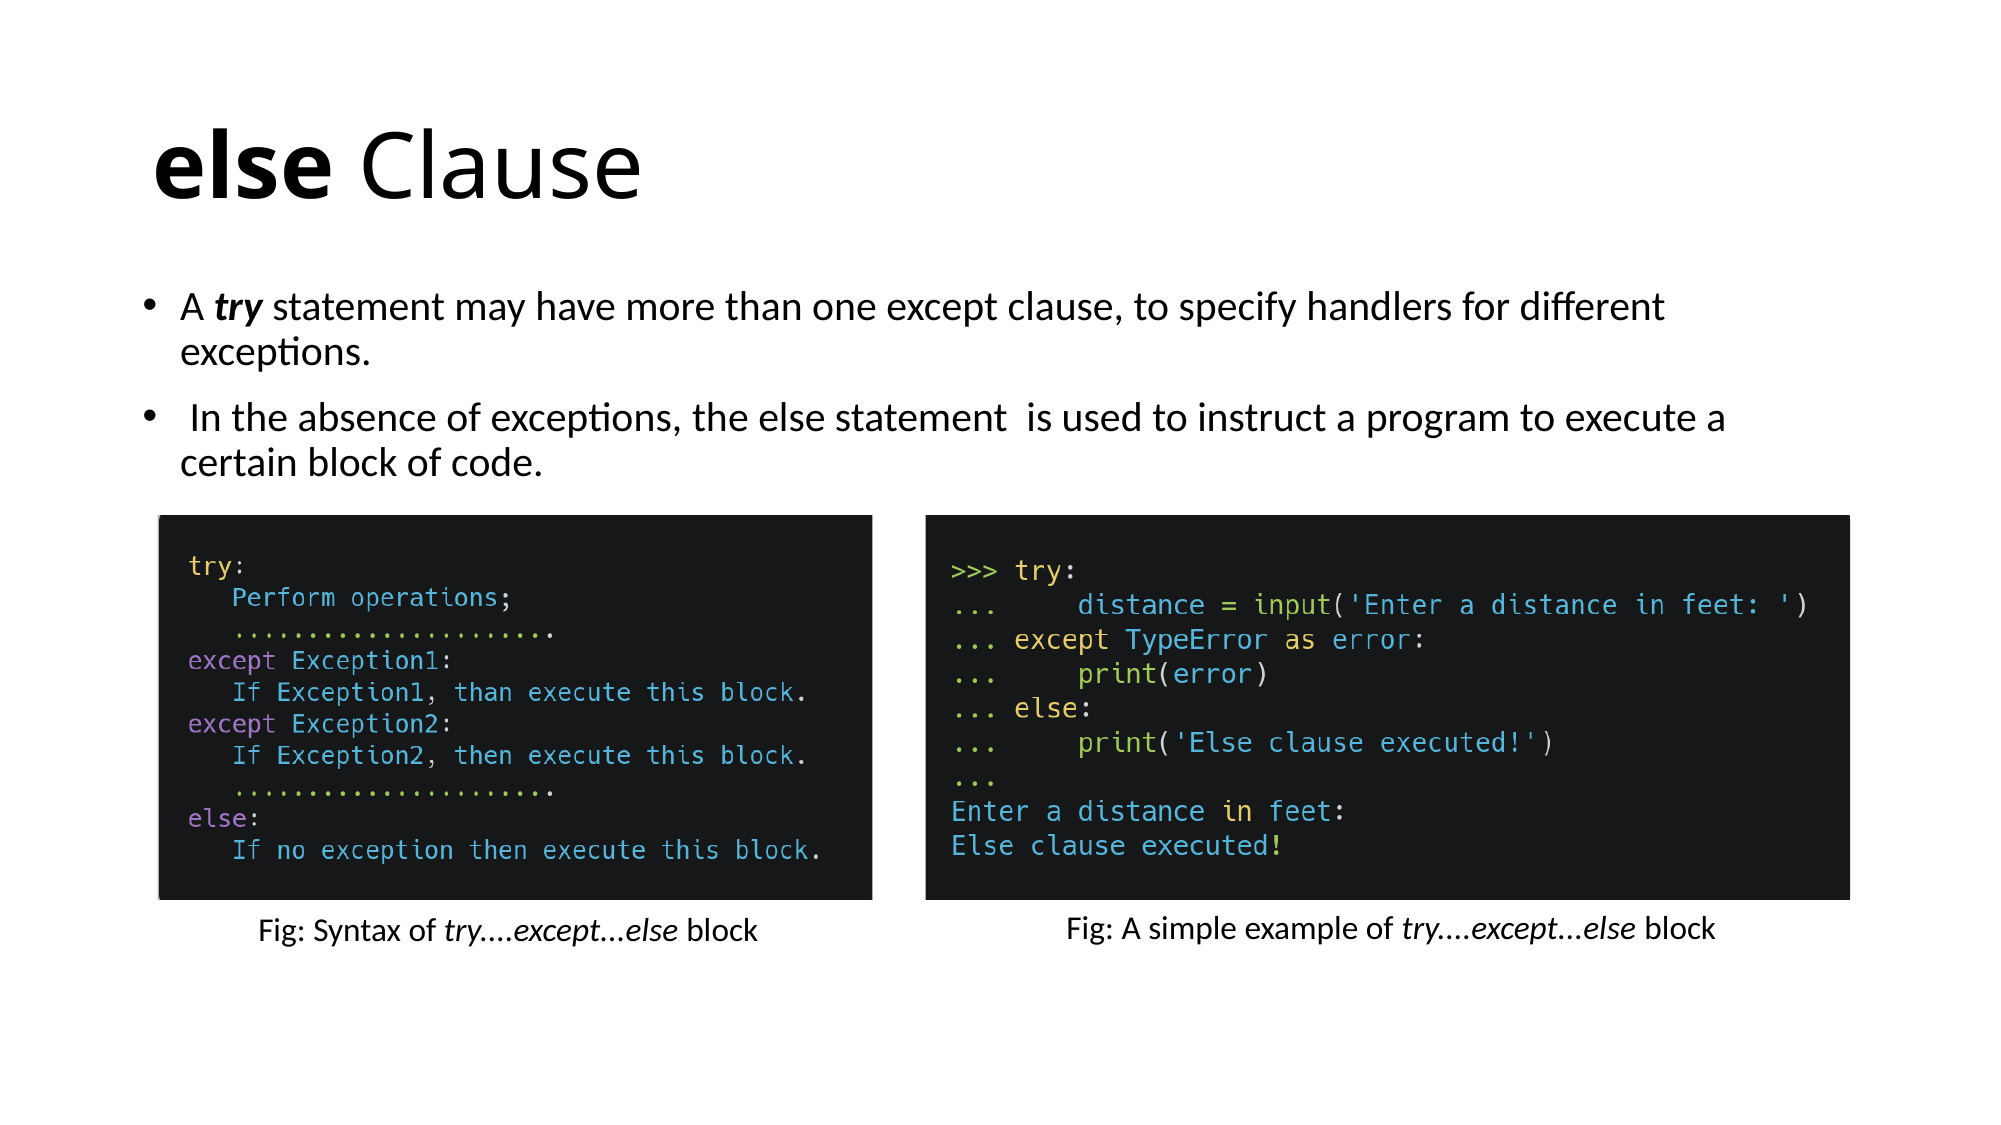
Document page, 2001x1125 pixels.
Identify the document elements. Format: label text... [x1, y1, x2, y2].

text_box Fig: A simple example of try....except...else block [1051, 900, 1742, 955]
picture [925, 515, 1851, 900]
text_box Fig: Syntax of try....except...else block [243, 900, 786, 956]
picture [157, 515, 873, 900]
title else Clause [137, 59, 1863, 278]
list A try statement may have more than one except clause, to specify handlers for different exceptions. In the absence of exceptions, the else statement is used to instruct a program to execute a certain block of code. [127, 276, 1833, 517]
